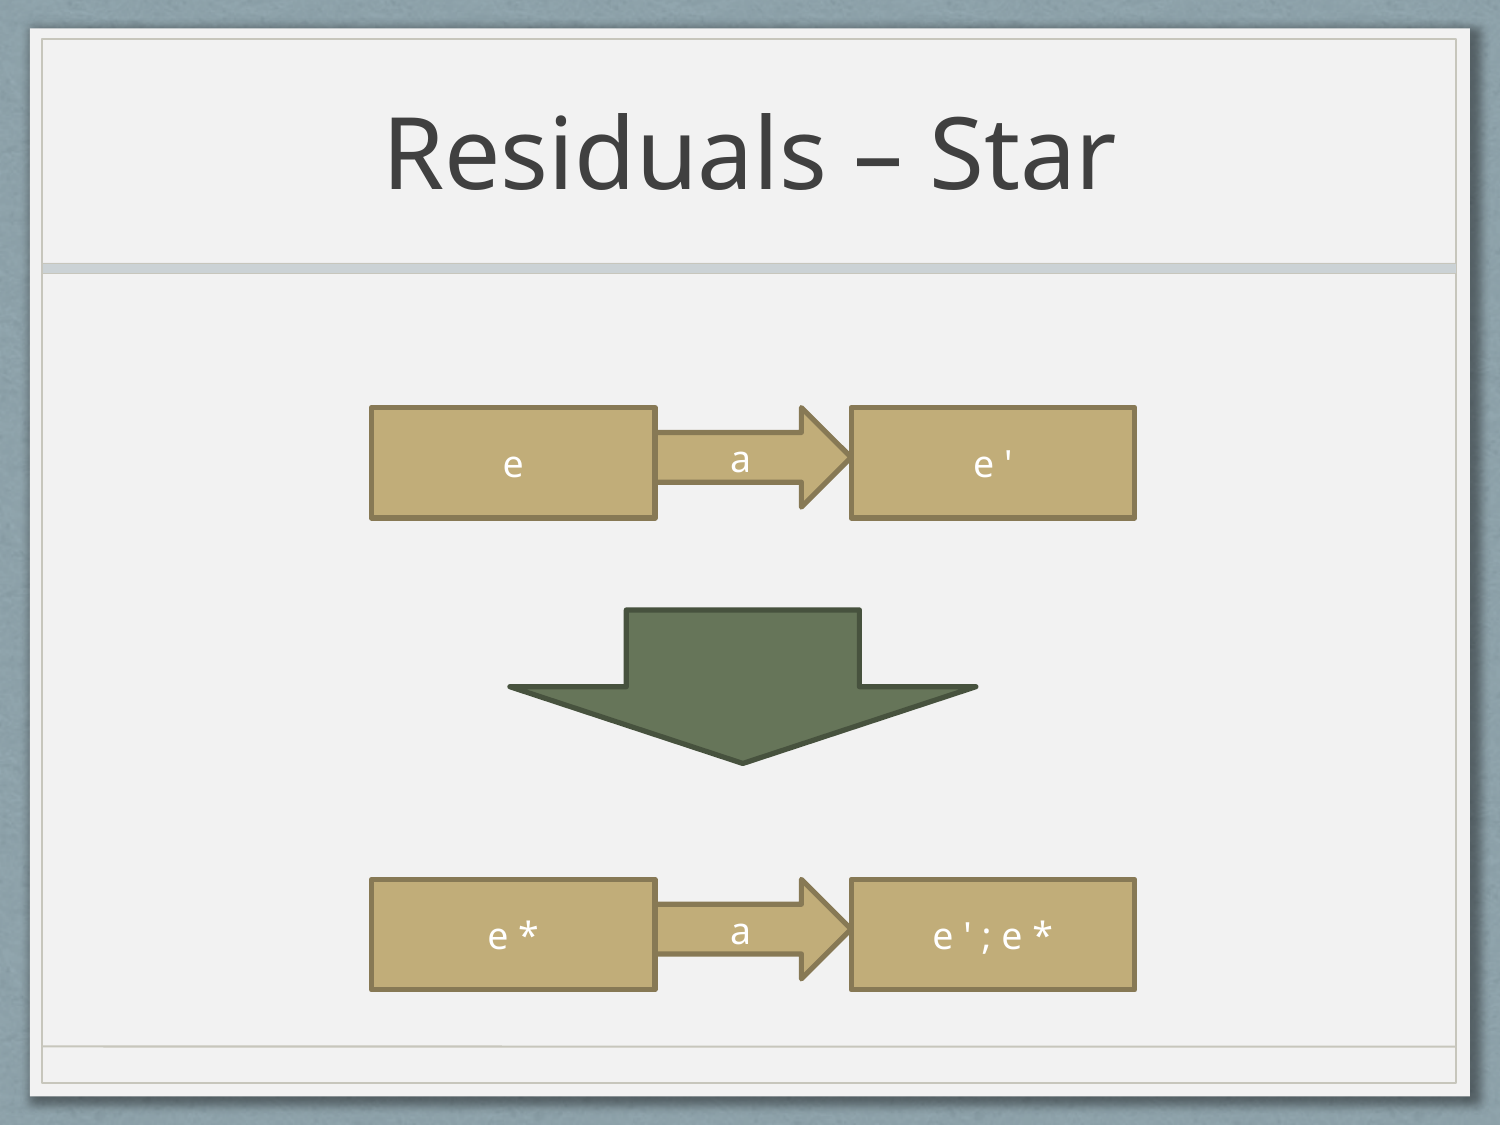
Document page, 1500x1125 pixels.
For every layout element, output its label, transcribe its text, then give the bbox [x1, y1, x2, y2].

text_box e [369, 405, 658, 521]
title Residuals – Star [147, 40, 1353, 260]
text_box a [652, 876, 849, 982]
text_box e * [369, 877, 658, 992]
text_box [507, 607, 979, 766]
text_box e ' [849, 405, 1137, 521]
text_box e ' ; e * [849, 877, 1137, 992]
text_box a [652, 405, 849, 510]
